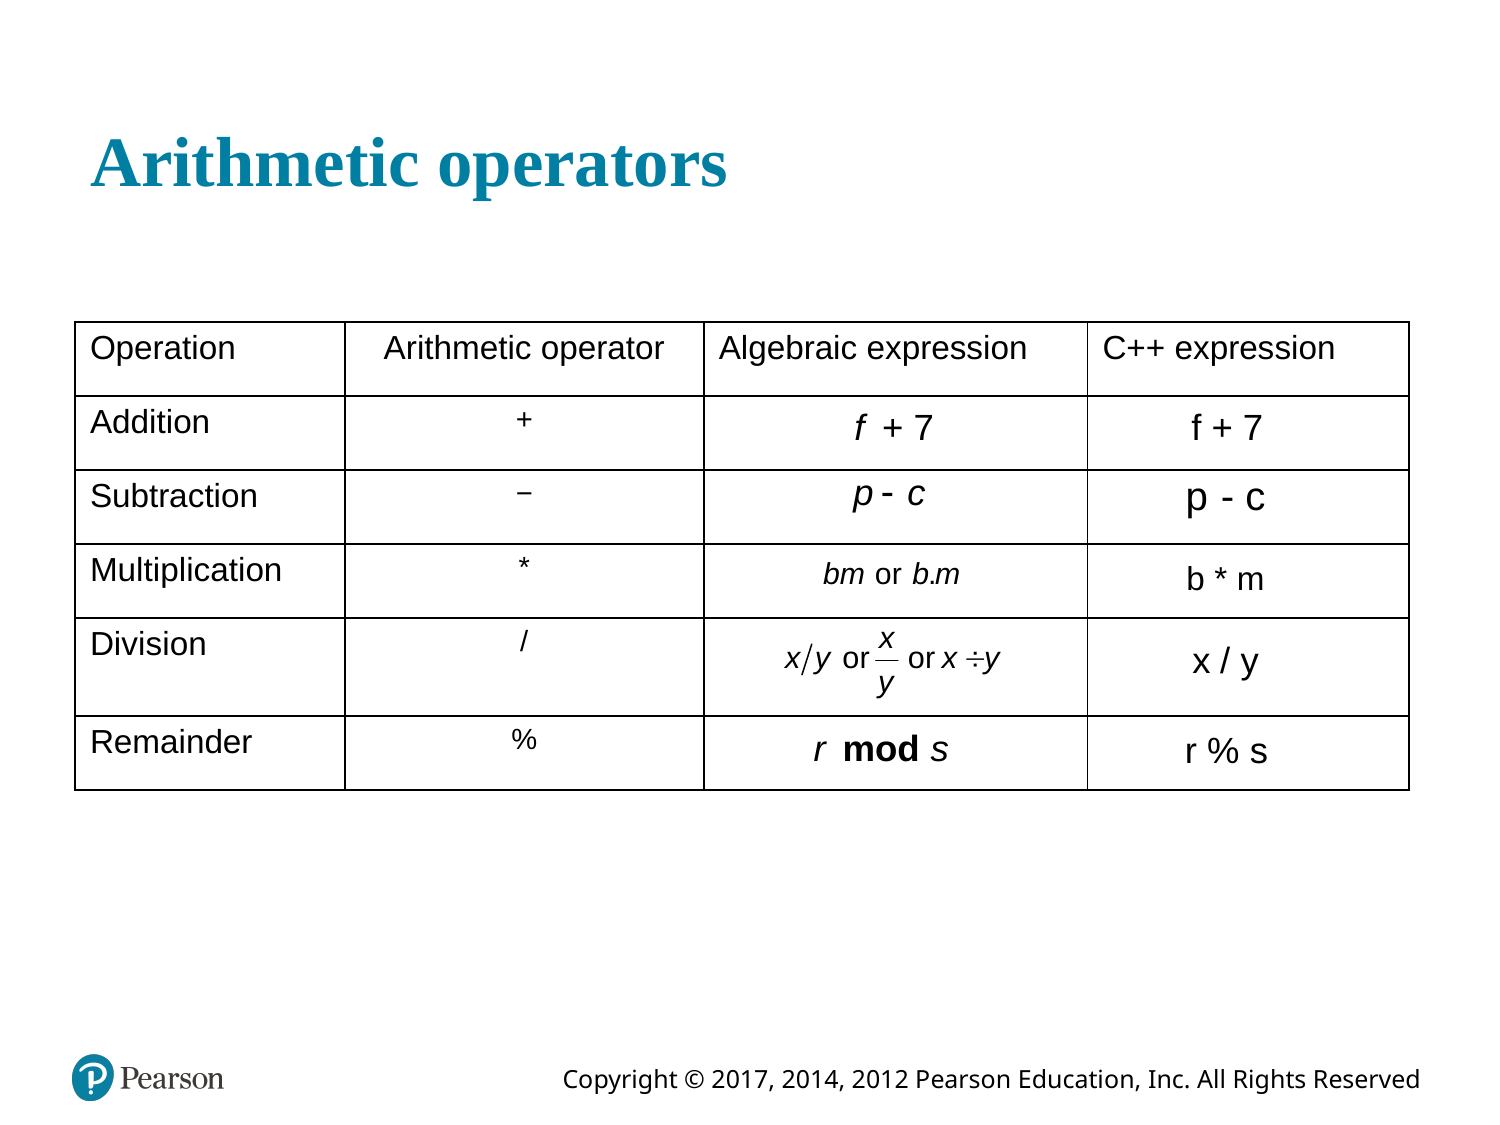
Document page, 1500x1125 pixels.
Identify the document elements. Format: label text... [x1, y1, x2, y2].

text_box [1181, 480, 1276, 528]
table_header Algebraic expression [705, 323, 1087, 395]
table_cell P minus c [705, 471, 1087, 543]
table_cell Addition [76, 397, 344, 469]
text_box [808, 727, 959, 771]
picture [72, 1087, 83, 1101]
picture [72, 1054, 88, 1070]
table_cell B asterisk m [1088, 545, 1408, 617]
table_cell R percent s [1088, 717, 1408, 789]
table_cell − [346, 471, 703, 543]
table_cell x forward slash y or start fraction x over y end fraction or x divided by y [705, 619, 1087, 715]
table_cell Division [76, 619, 344, 715]
table_cell Remainder [76, 717, 344, 789]
table_cell * [346, 545, 703, 617]
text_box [846, 477, 936, 521]
table_cell b m or b period m. [705, 545, 1087, 617]
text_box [818, 556, 973, 598]
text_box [1185, 406, 1272, 447]
table_cell P minus c [1088, 471, 1408, 543]
table_cell / [346, 619, 703, 715]
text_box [1185, 639, 1266, 689]
table_cell R m o d s [705, 717, 1087, 789]
table_header C++ expression [1088, 323, 1408, 395]
table_cell x forward slash y [1088, 619, 1408, 715]
table_cell + [346, 397, 703, 469]
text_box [1180, 730, 1276, 774]
title Arithmetic operators [75, 35, 1425, 216]
table_cell Subtraction [76, 471, 344, 543]
table_cell f plus 7 [705, 397, 1087, 469]
table_cell % [346, 717, 703, 789]
picture [80, 1063, 106, 1088]
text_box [1182, 559, 1270, 599]
table_cell f plus 7 [1088, 397, 1408, 469]
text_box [779, 619, 1008, 705]
picture [98, 1054, 224, 1101]
table_header Arithmetic operator [346, 323, 703, 395]
table_header Operation [76, 323, 344, 395]
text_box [849, 406, 942, 447]
table_cell Multiplication [76, 545, 344, 617]
